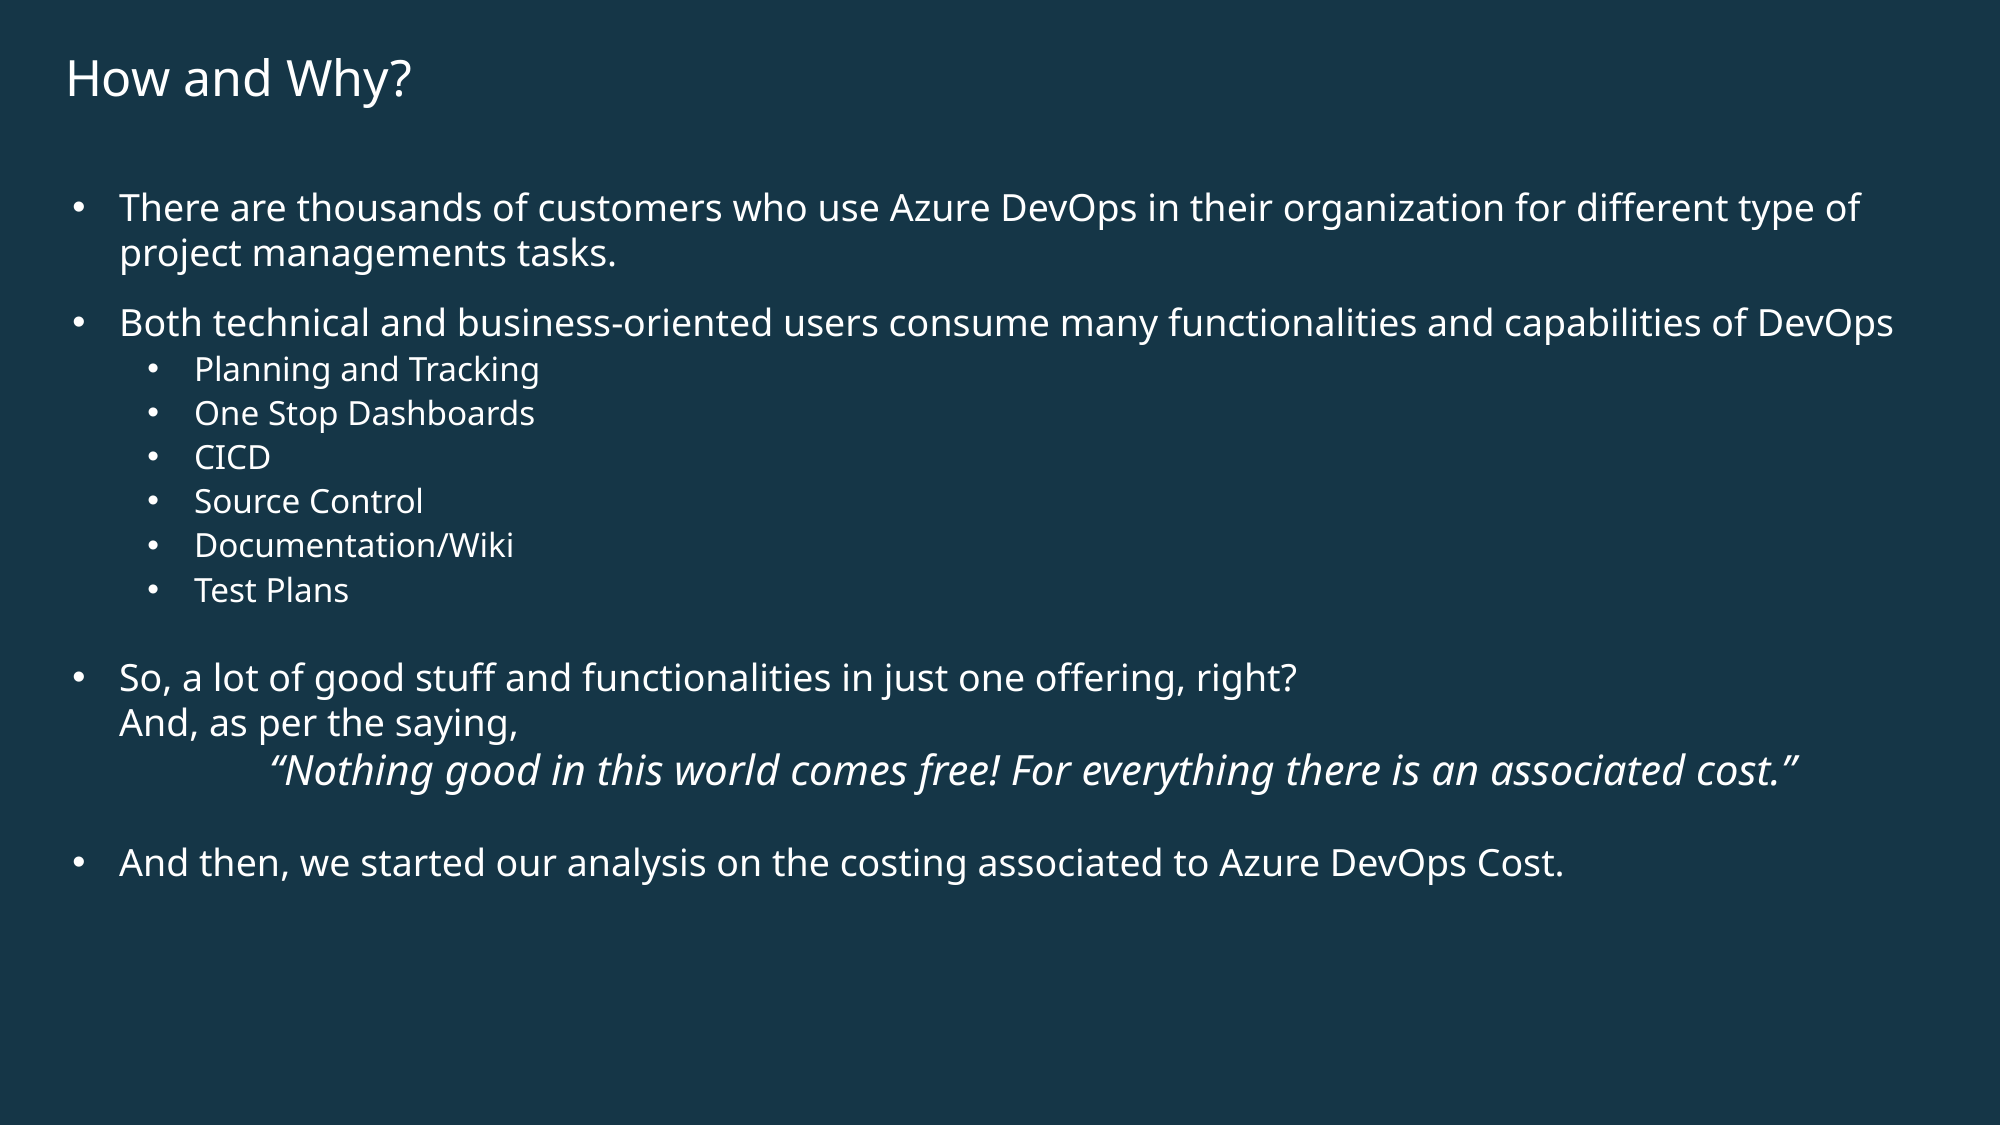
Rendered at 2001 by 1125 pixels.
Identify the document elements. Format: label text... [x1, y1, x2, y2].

text_box There are thousands of customers who use Azure DevOps in their organization for different type of project managements tasks. Both technical and business-oriented users consume many functionalities and capabilities of DevOps Planning and Tracking One Stop Dashboards CICD Source Control Documentation/Wiki Test Plans So, a lot of good stuff and functionalities in just one offering, right? And, as per the saying, “Nothing good in this world comes free! For everything there is an associated cost.” And then, we started our analysis on the costing associated to Azure DevOps Cost. [57, 176, 1929, 891]
title How and Why? [57, 37, 1963, 123]
